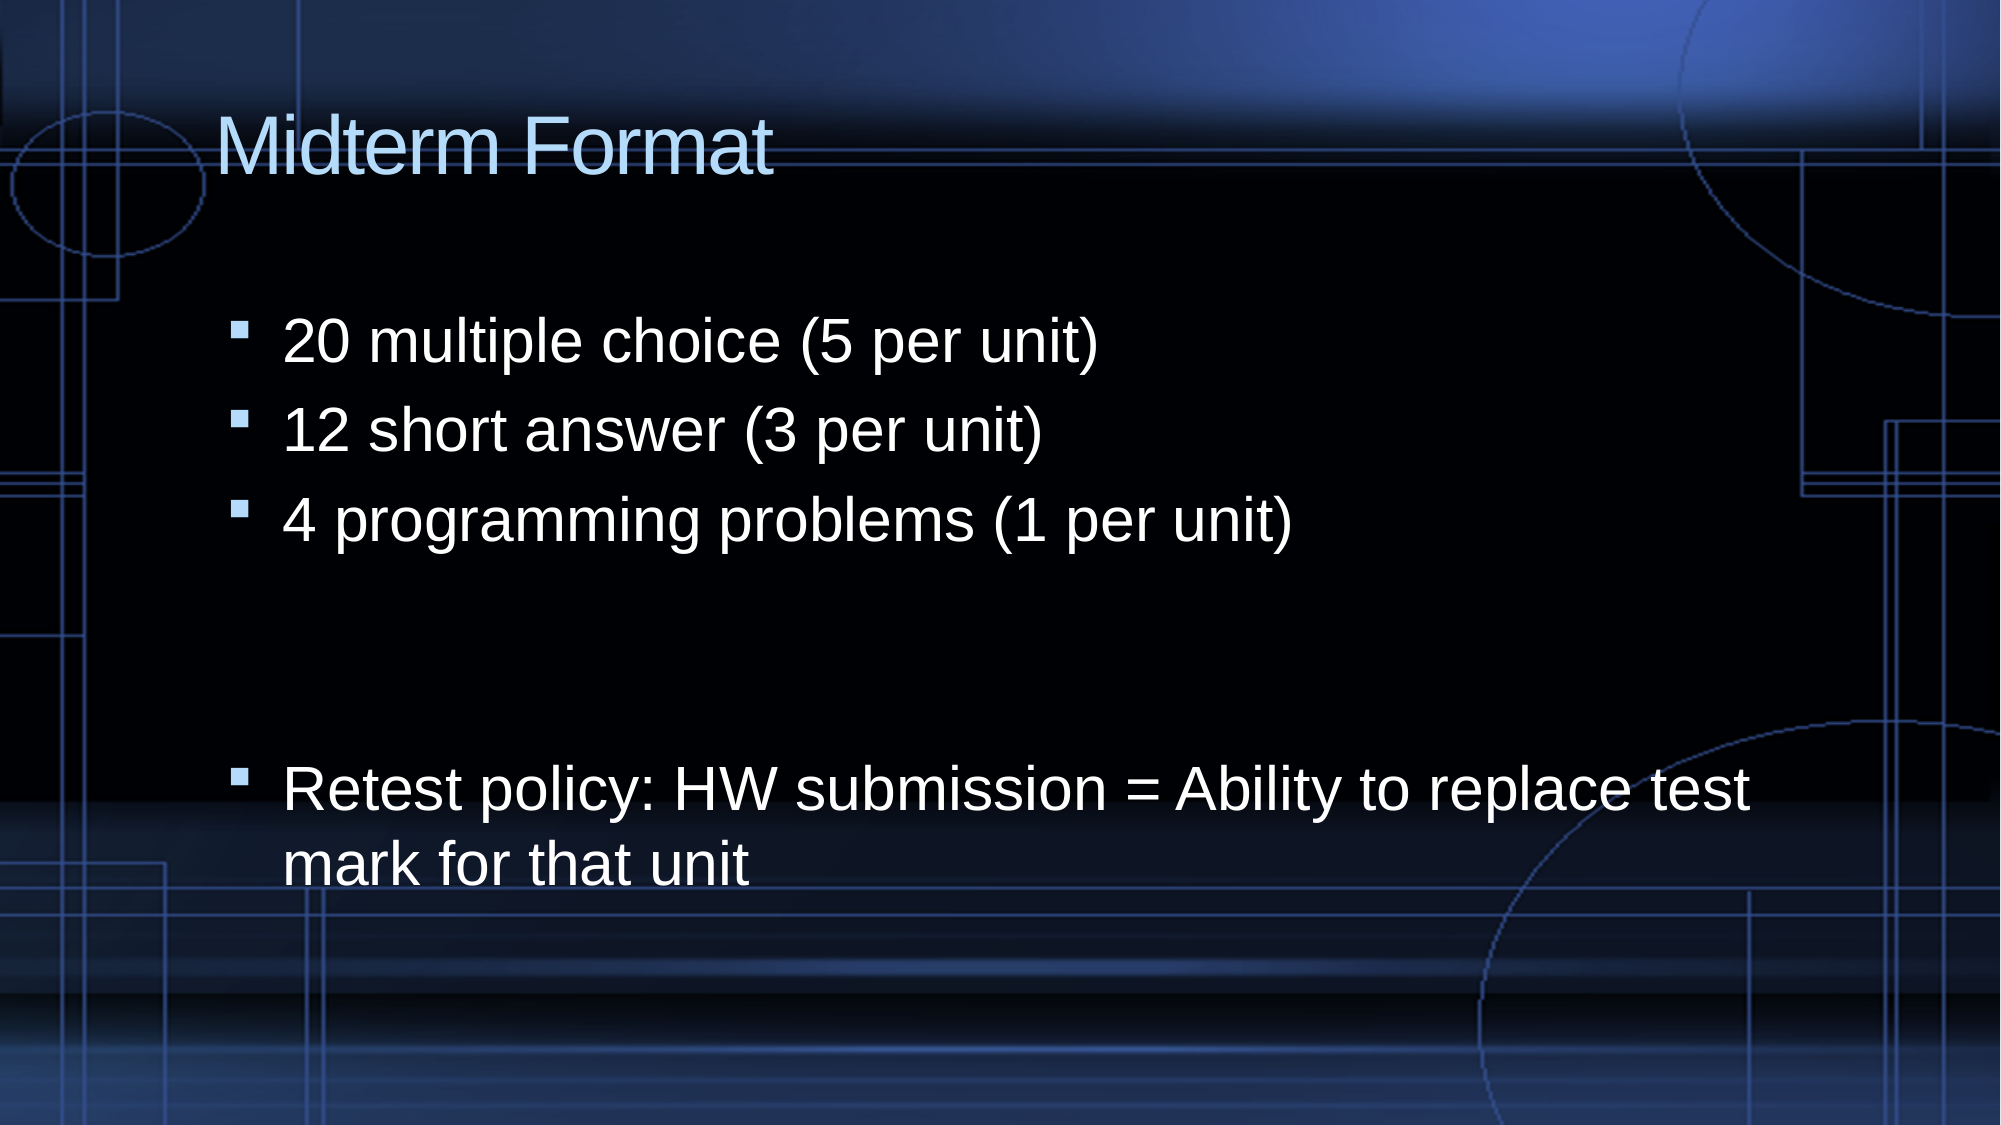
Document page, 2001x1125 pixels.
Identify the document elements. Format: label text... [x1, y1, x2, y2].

title Midterm Format [200, 83, 1900, 234]
list 20 multiple choice (5 per unit) 12 short answer (3 per unit) 4 programming problems (1 per unit) Retest policy: HW submission = Ability to replace test mark for that unit [200, 292, 1900, 1043]
picture [0, 0, 2001, 1125]
